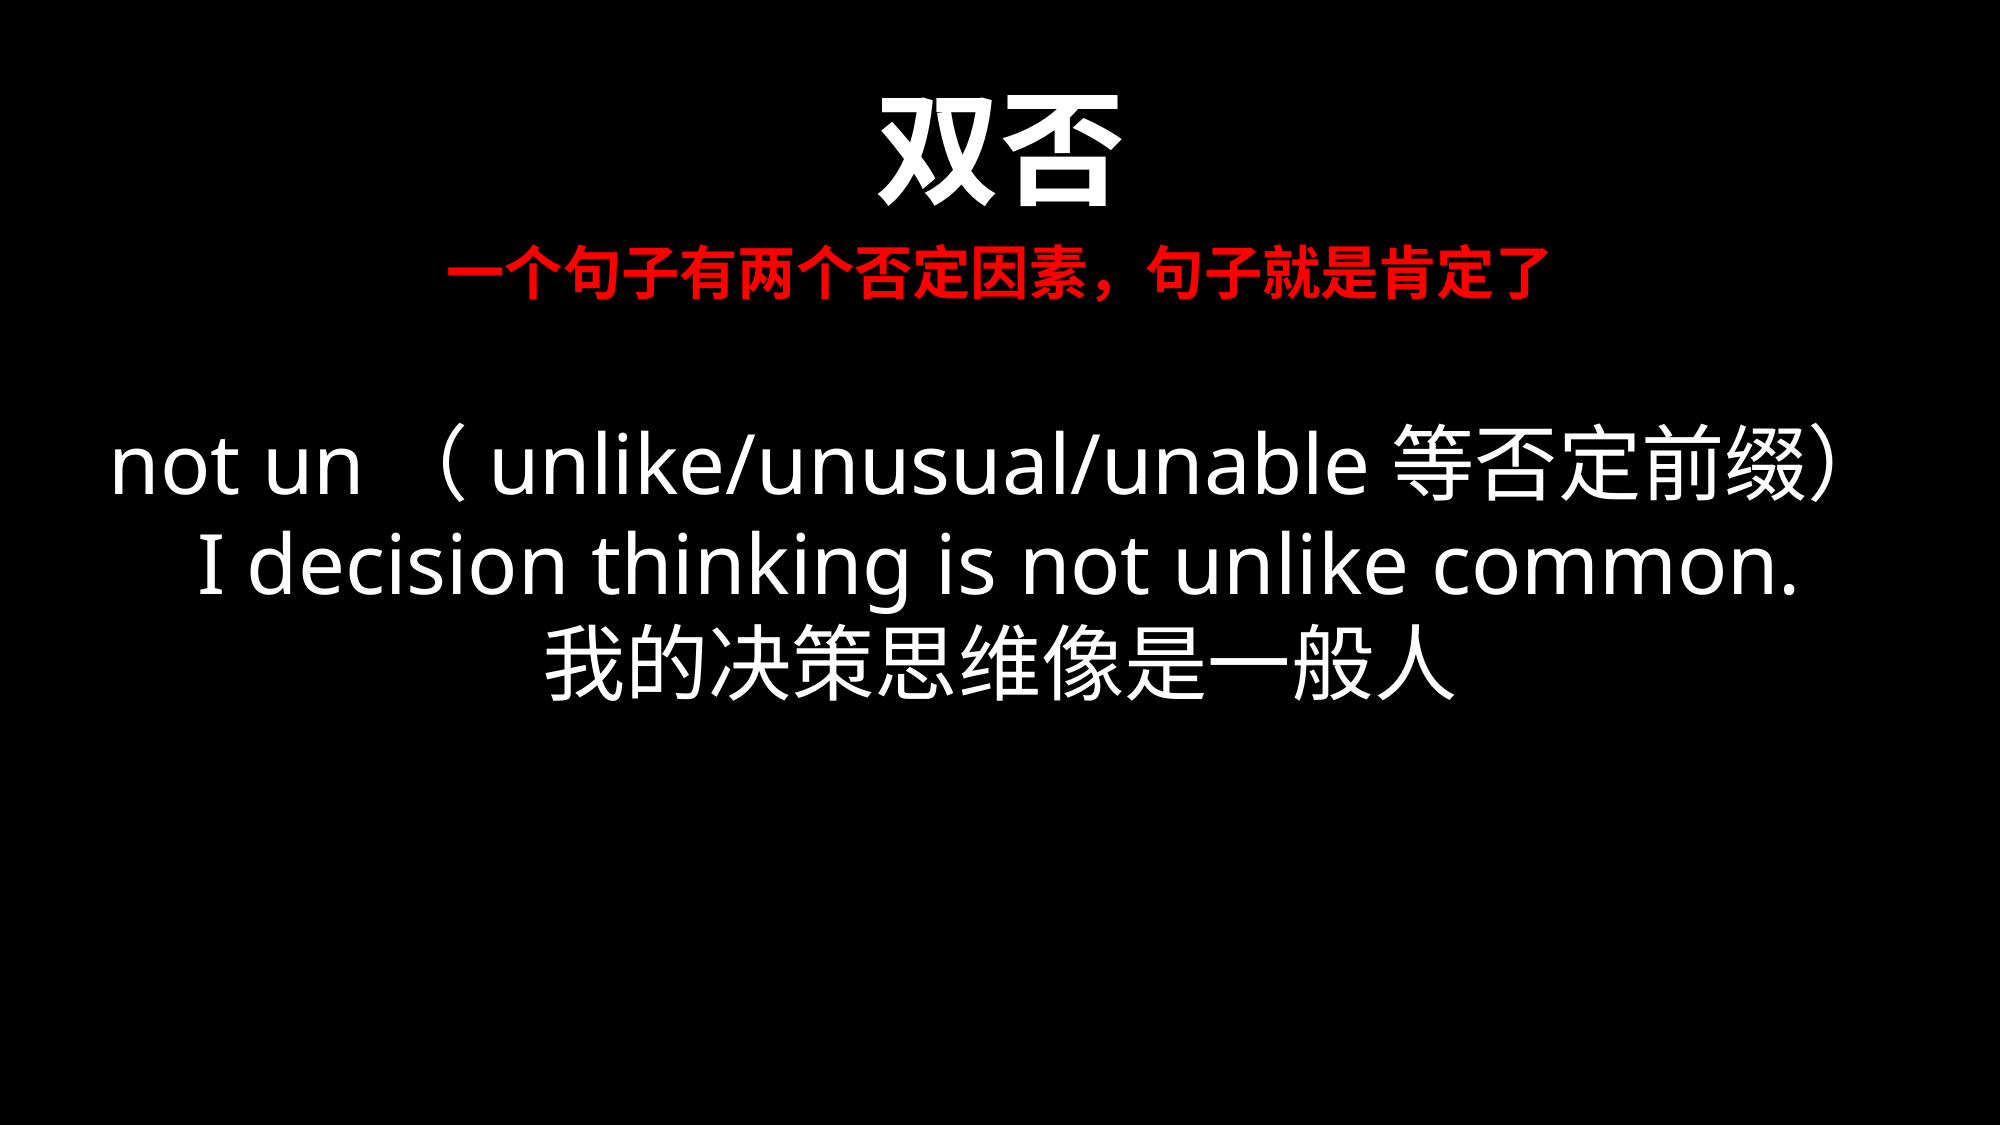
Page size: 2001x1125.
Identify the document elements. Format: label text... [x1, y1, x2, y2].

text_box 双否 [860, 62, 1140, 228]
text_box 一个句子有两个否定因素，句子就是肯定了 [77, 229, 1922, 315]
text_box not un（unlike/unusual/unable等否定前缀） I decision thinking is not unlike common. 我的决策思维像是一般人 [90, 403, 1910, 719]
